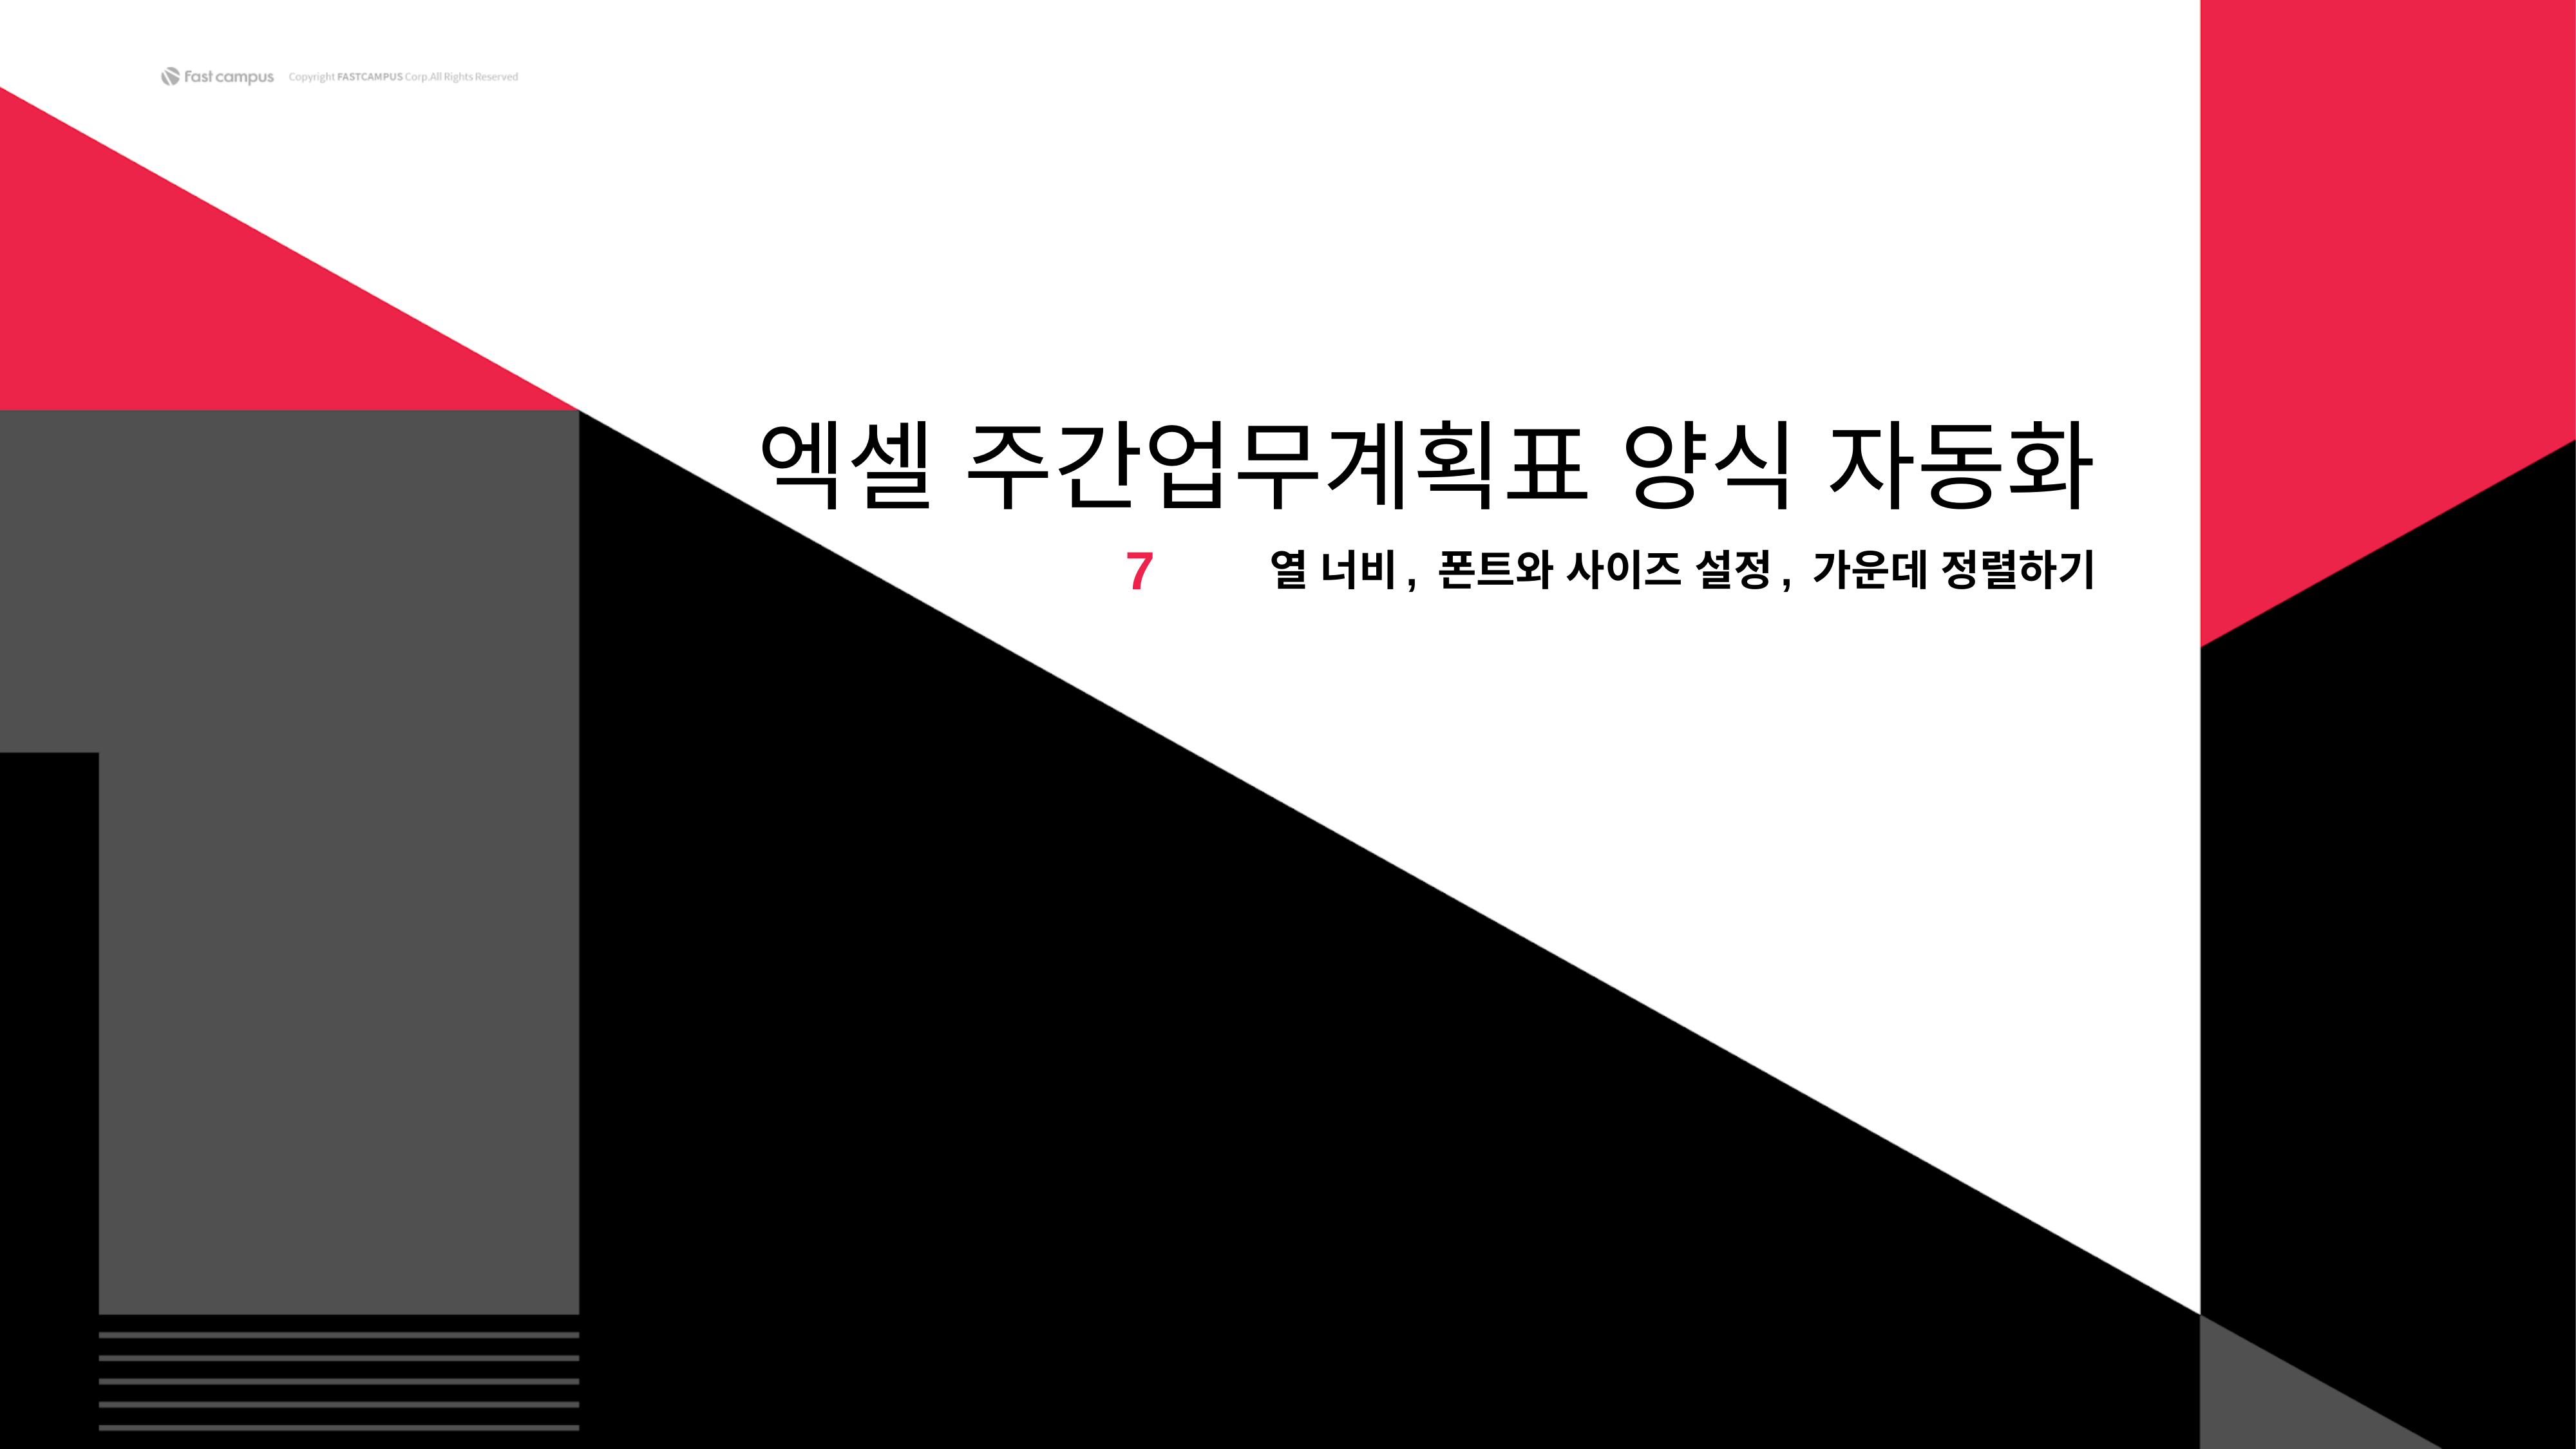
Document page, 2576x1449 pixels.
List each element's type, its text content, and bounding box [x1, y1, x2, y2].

title 엑셀 주간업무계획표 양식 자동화 [745, 411, 2107, 530]
list 열 너비, 폰트와 사이즈 설정, 가운데 정렬하기 [1165, 536, 2107, 609]
picture [0, 0, 2576, 1449]
list 7 [882, 536, 1165, 609]
